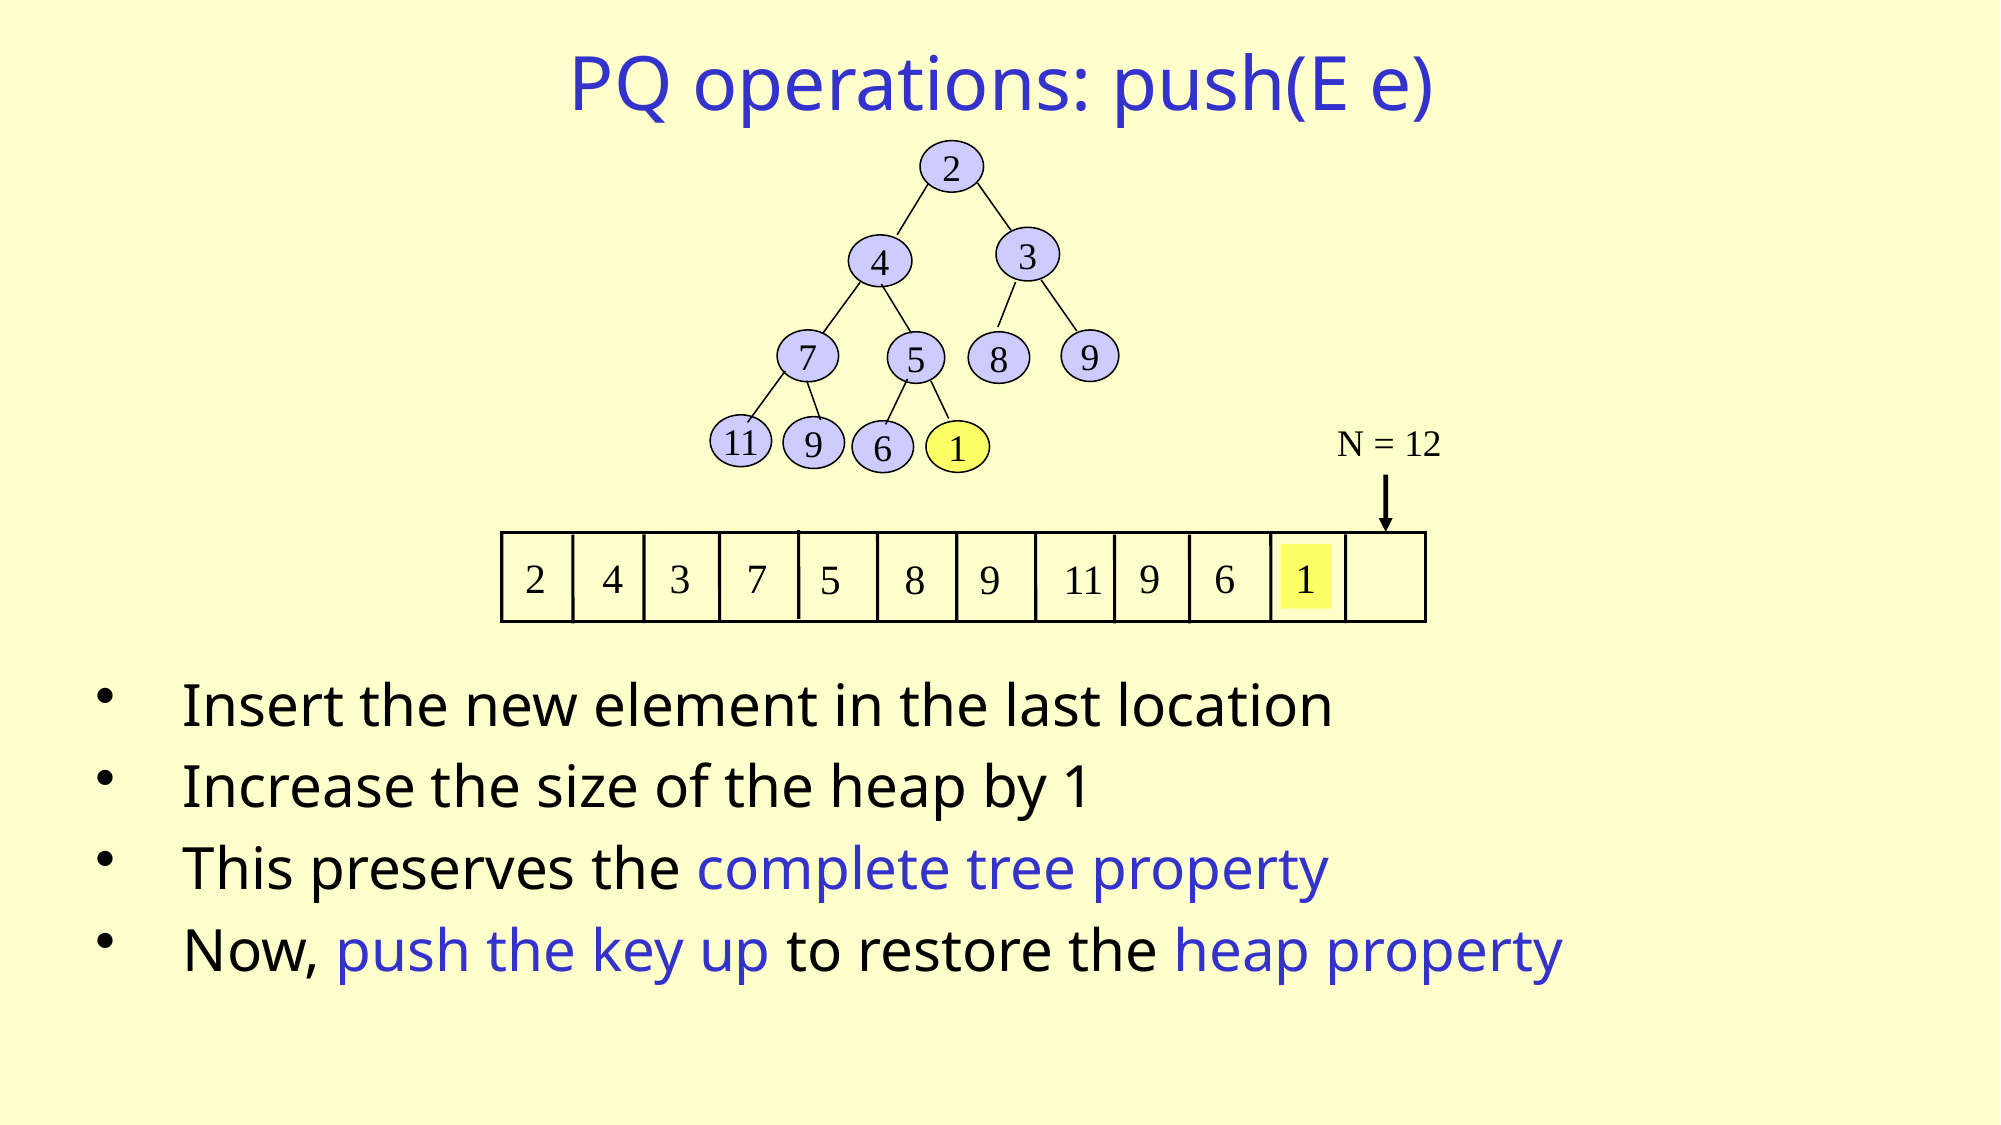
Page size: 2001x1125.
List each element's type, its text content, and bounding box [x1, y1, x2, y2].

text_box 9 [1061, 329, 1119, 382]
text_box 2 [510, 544, 562, 609]
text_box 4 [848, 234, 912, 287]
text_box 6 [1199, 544, 1251, 609]
text_box 8 [968, 331, 1030, 384]
title PQ operations: push(E e) [266, 23, 1737, 138]
text_box 11 [710, 414, 772, 467]
text_box 8 [889, 545, 941, 611]
text_box Insert the new element in the last location Increase the size of the heap by 1 This preserves the complete tree property Now, push the key up to restore the heap property [80, 660, 1898, 1026]
text_box [720, 532, 877, 622]
text_box 4 [587, 544, 639, 609]
text_box 9 [1124, 544, 1176, 609]
text_box 11 [1048, 545, 1119, 611]
text_box 6 [852, 420, 914, 473]
text_box 5 [804, 545, 856, 611]
text_box [1271, 532, 1426, 622]
text_box [1036, 532, 1270, 622]
text_box 9 [783, 416, 845, 469]
text_box 7 [731, 544, 783, 609]
text_box 7 [777, 329, 839, 382]
text_box [957, 532, 1035, 622]
text_box 1 [1280, 544, 1332, 609]
text_box [502, 532, 719, 622]
text_box 1 [925, 420, 990, 473]
text_box 3 [654, 544, 706, 609]
text_box N = 12 [1322, 411, 1457, 472]
text_box 3 [996, 227, 1060, 281]
text_box [1379, 474, 1392, 533]
text_box [878, 532, 956, 622]
text_box 2 [920, 140, 984, 193]
text_box 5 [887, 331, 945, 384]
text_box 9 [964, 545, 1016, 611]
